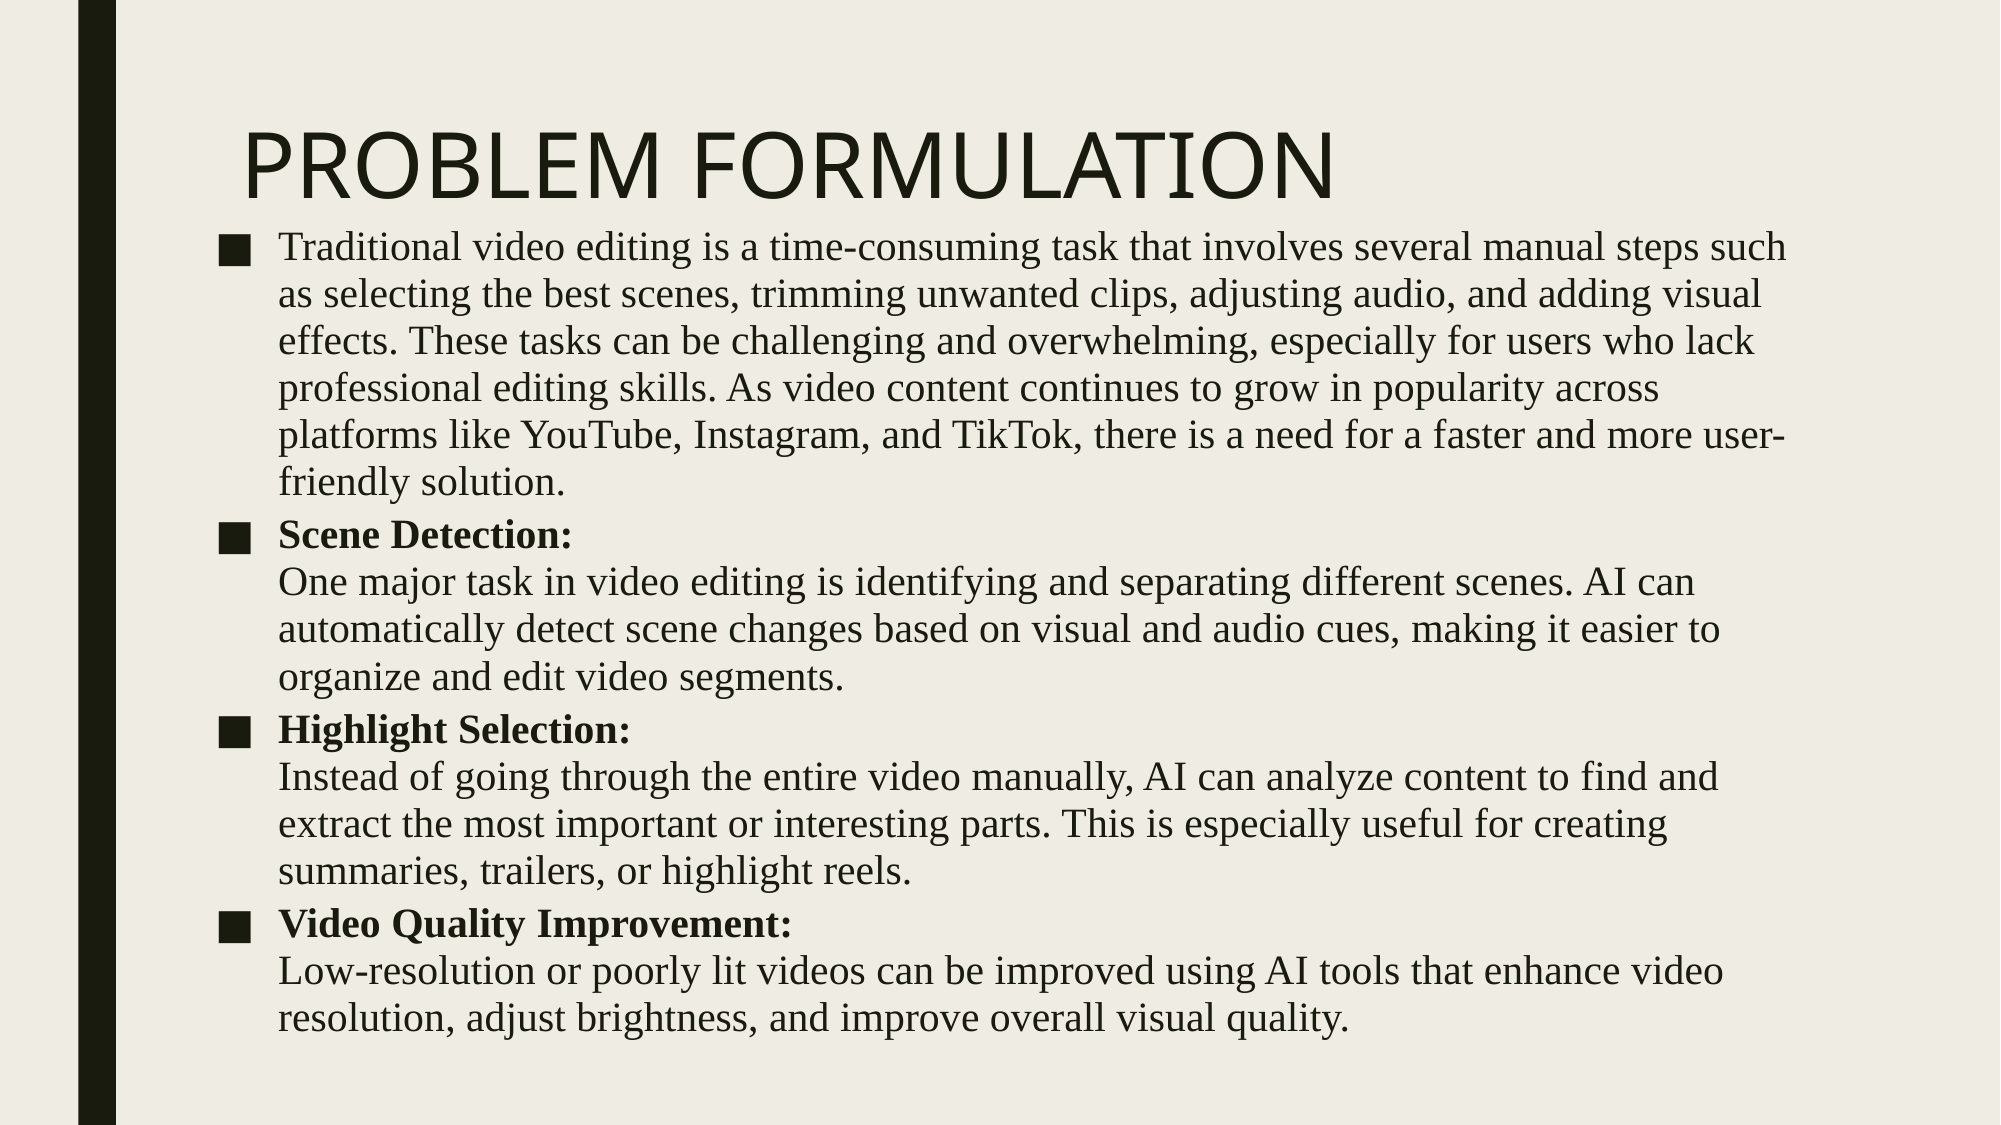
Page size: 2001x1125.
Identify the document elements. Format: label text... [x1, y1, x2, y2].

list Traditional video editing is a time-consuming task that involves several manual steps such as selecting the best scenes, trimming unwanted clips, adjusting audio, and adding visual effects. These tasks can be challenging and overwhelming, especially for users who lack professional editing skills. As video content continues to grow in popularity across platforms like YouTube, Instagram, and TikTok, there is a need for a faster and more user-friendly solution. Scene Detection: One major task in video editing is identifying and separating different scenes. AI can automatically detect scene changes based on visual and audio cues, making it easier to organize and edit video segments. Highlight Selection: Instead of going through the entire video manually, AI can analyze content to find and extract the most important or interesting parts. This is especially useful for creating summaries, trailers, or highlight reels. Video Quality Improvement: Low-resolution or poorly lit videos can be improved using AI tools that enhance video resolution, adjust brightness, and improve overall visual quality. [200, 215, 1829, 1069]
title PROBLEM FORMULATION [225, 112, 1800, 215]
